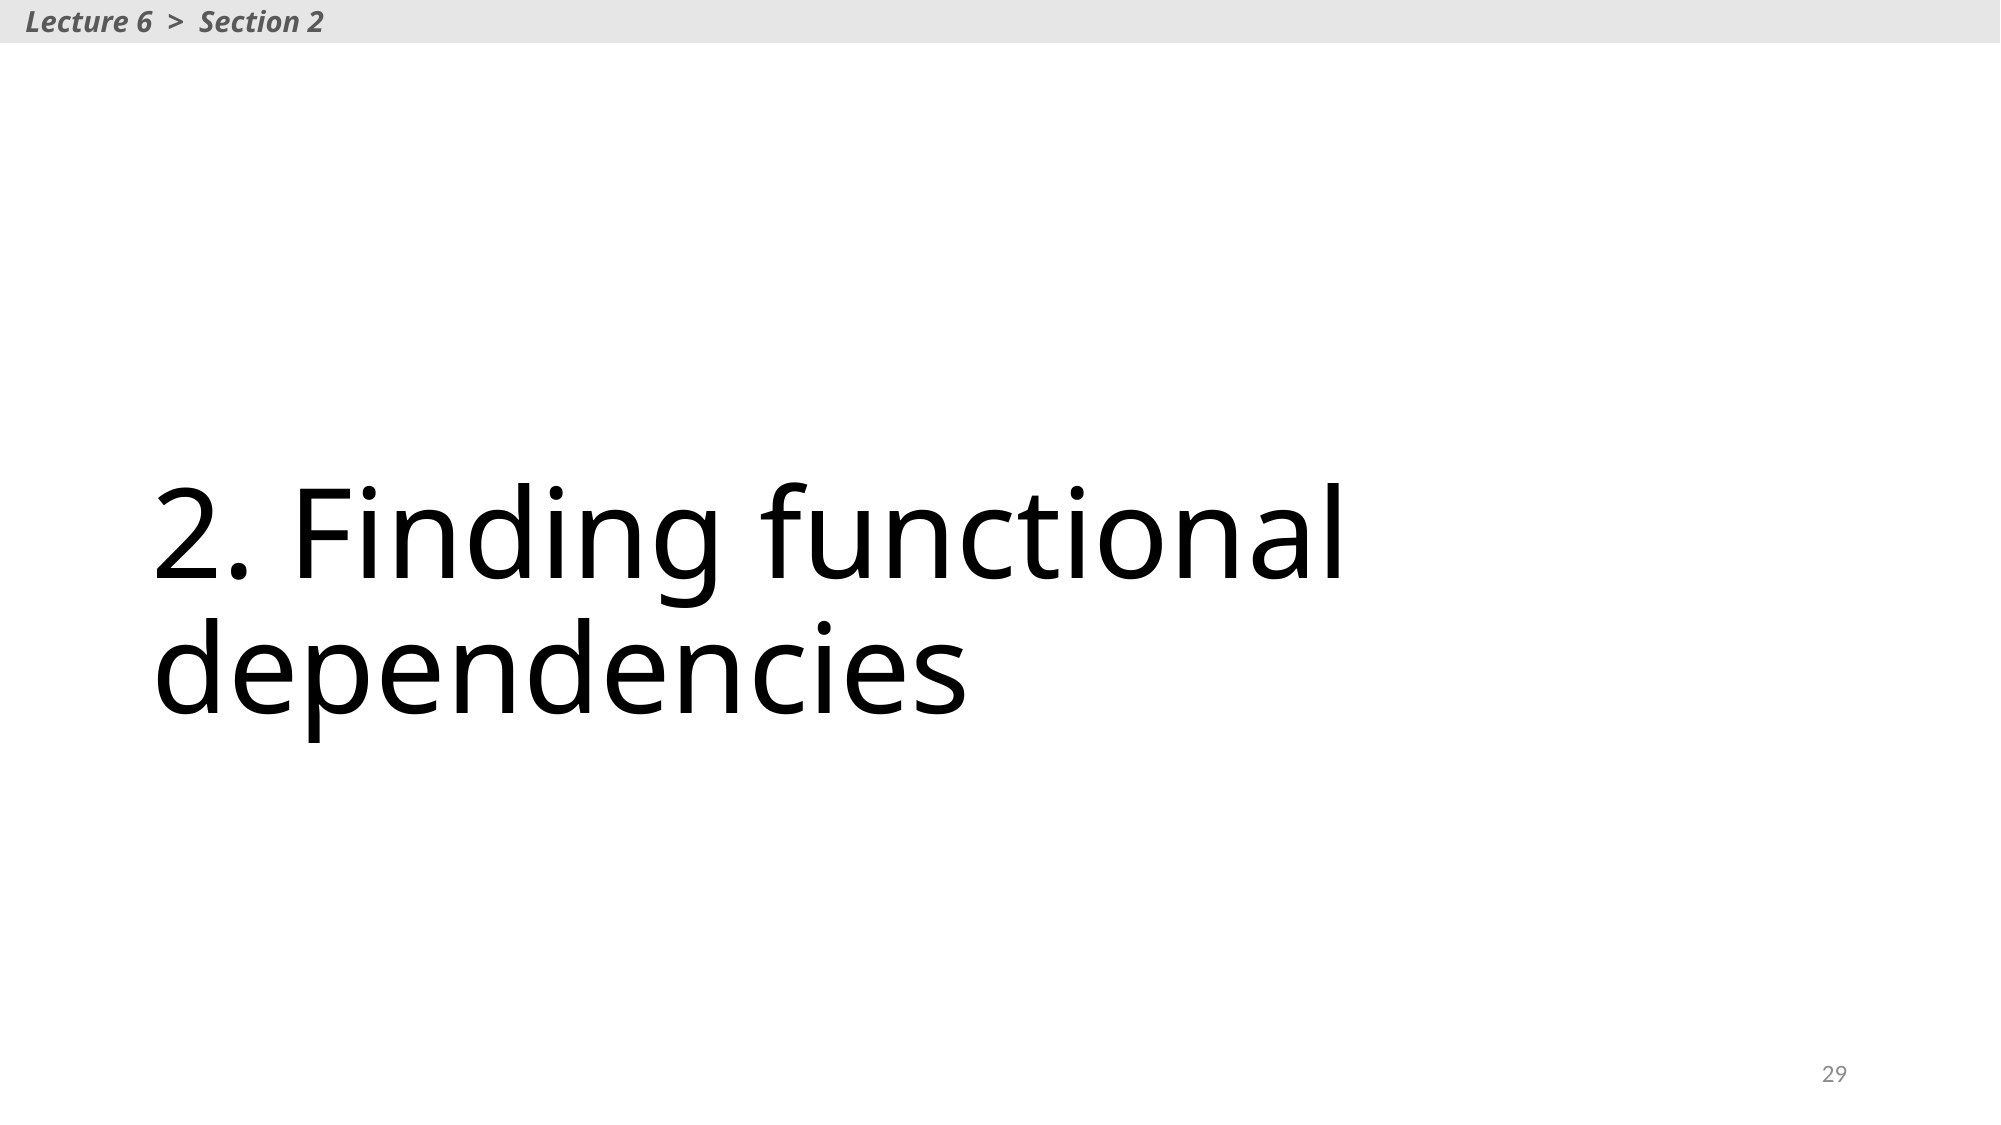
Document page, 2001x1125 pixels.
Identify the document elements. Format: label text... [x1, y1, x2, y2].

title 2. Finding functional dependencies [136, 280, 1862, 749]
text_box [0, 0, 2000, 47]
slide_number 29 [1412, 1042, 1863, 1103]
